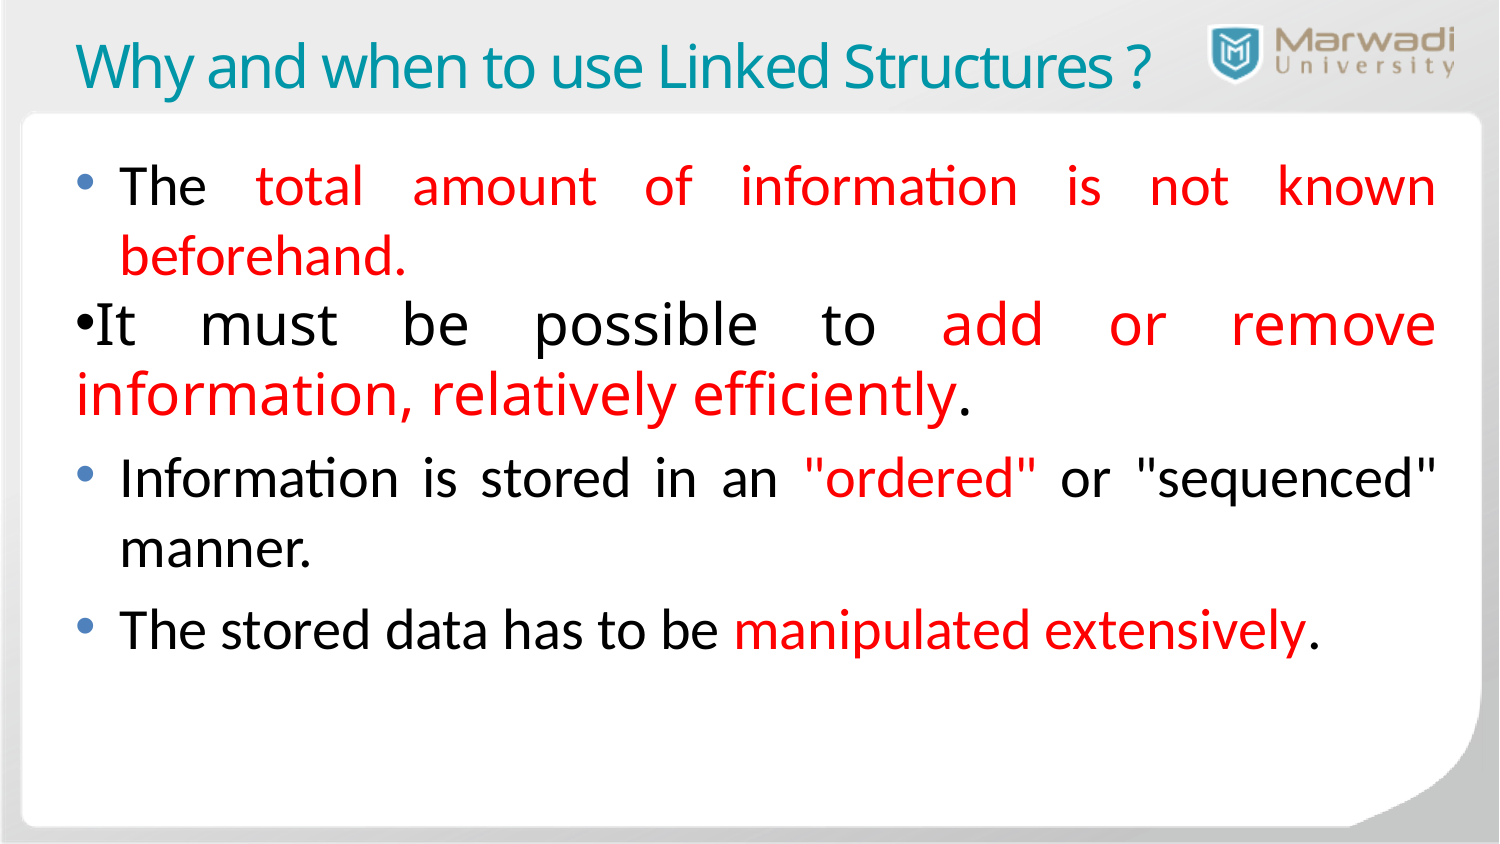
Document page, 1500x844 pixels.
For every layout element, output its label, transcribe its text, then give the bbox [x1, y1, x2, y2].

title Why and when to use Linked Structures ? [75, 28, 1500, 102]
picture [0, 0, 1499, 844]
list The total amount of information is not known beforehand. It must be possible to add or remove information, relatively efficiently. Information is stored in an "ordered" or "sequenced" manner. The stored data has to be manipulated extensively. [75, 146, 1438, 728]
